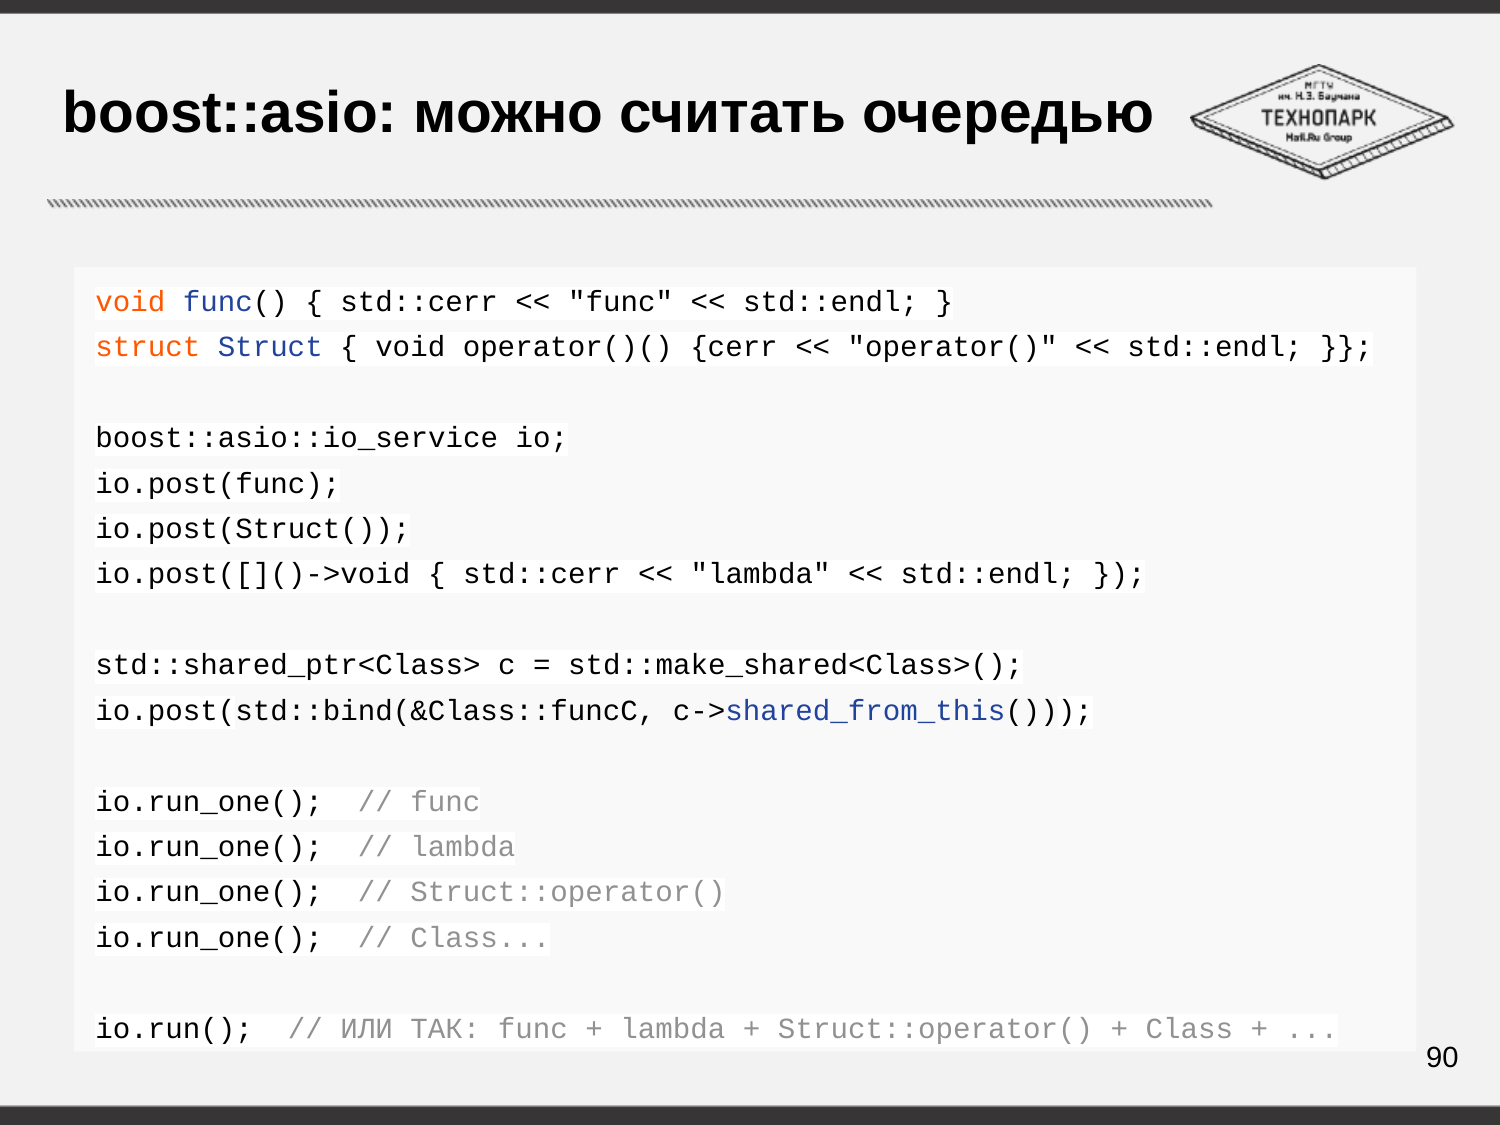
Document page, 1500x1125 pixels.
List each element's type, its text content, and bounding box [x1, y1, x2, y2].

slide_number 90 [1136, 1025, 1474, 1086]
picture [0, 0, 1500, 1125]
list void func() { std::cerr << "func" << std::endl; } struct Struct { void operator()() {cerr << "operator()" << std::endl; }}; boost::asio::io_service io; io.post(func); io.post(Struct()); io.post([]()->void { std::cerr << "lambda" << std::endl; }); std::shared_ptr<Class> c = std::make_shared<Class>(); io.post(std::bind(&Class::funcC, c->shared_from_this())); io.run_one(); // func io.run_one(); // lambda io.run_one(); // Struct::operator() io.run_one(); // Class... io.run(); // ИЛИ ТАК: func + lambda + Struct::operator() + Class + ... [80, 264, 1415, 1053]
title boost::asio: можно считать очередью [47, 42, 1191, 185]
